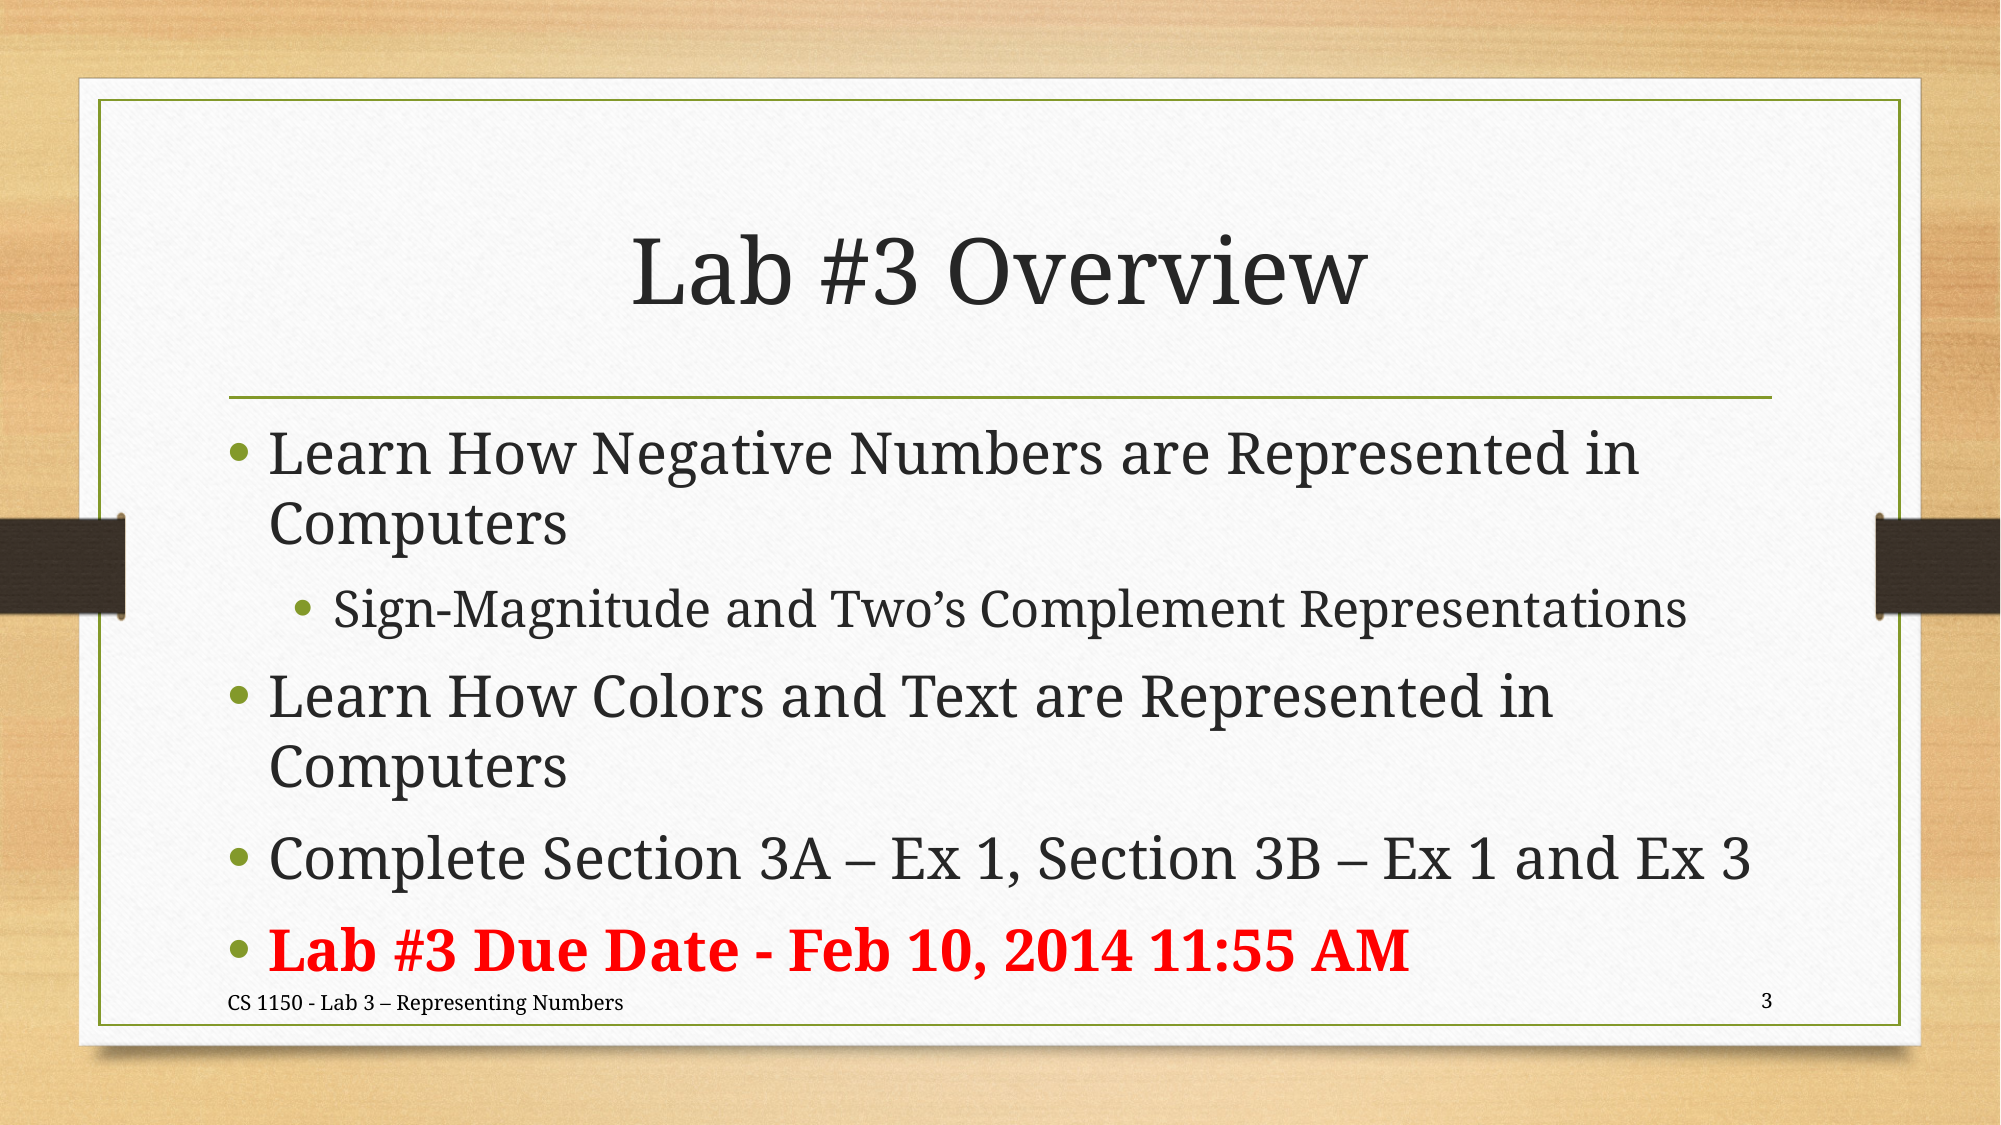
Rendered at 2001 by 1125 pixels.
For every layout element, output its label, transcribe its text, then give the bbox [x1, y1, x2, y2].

title Lab #3 Overview [212, 161, 1788, 375]
picture [0, 0, 2001, 1125]
list Learn How Negative Numbers are Represented in Computers Sign-Magnitude and Two’s Complement Representations Learn How Colors and Text are Represented in Computers Complete Section 3A – Ex 1, Section 3B – Ex 1 and Ex 3 Lab #3 Due Date - Feb 10, 2014 11:55 AM [212, 409, 1825, 998]
footer CS 1150 - Lab 3 – Representing Numbers [212, 979, 1411, 1025]
slide_number 3 [1698, 979, 1788, 1025]
